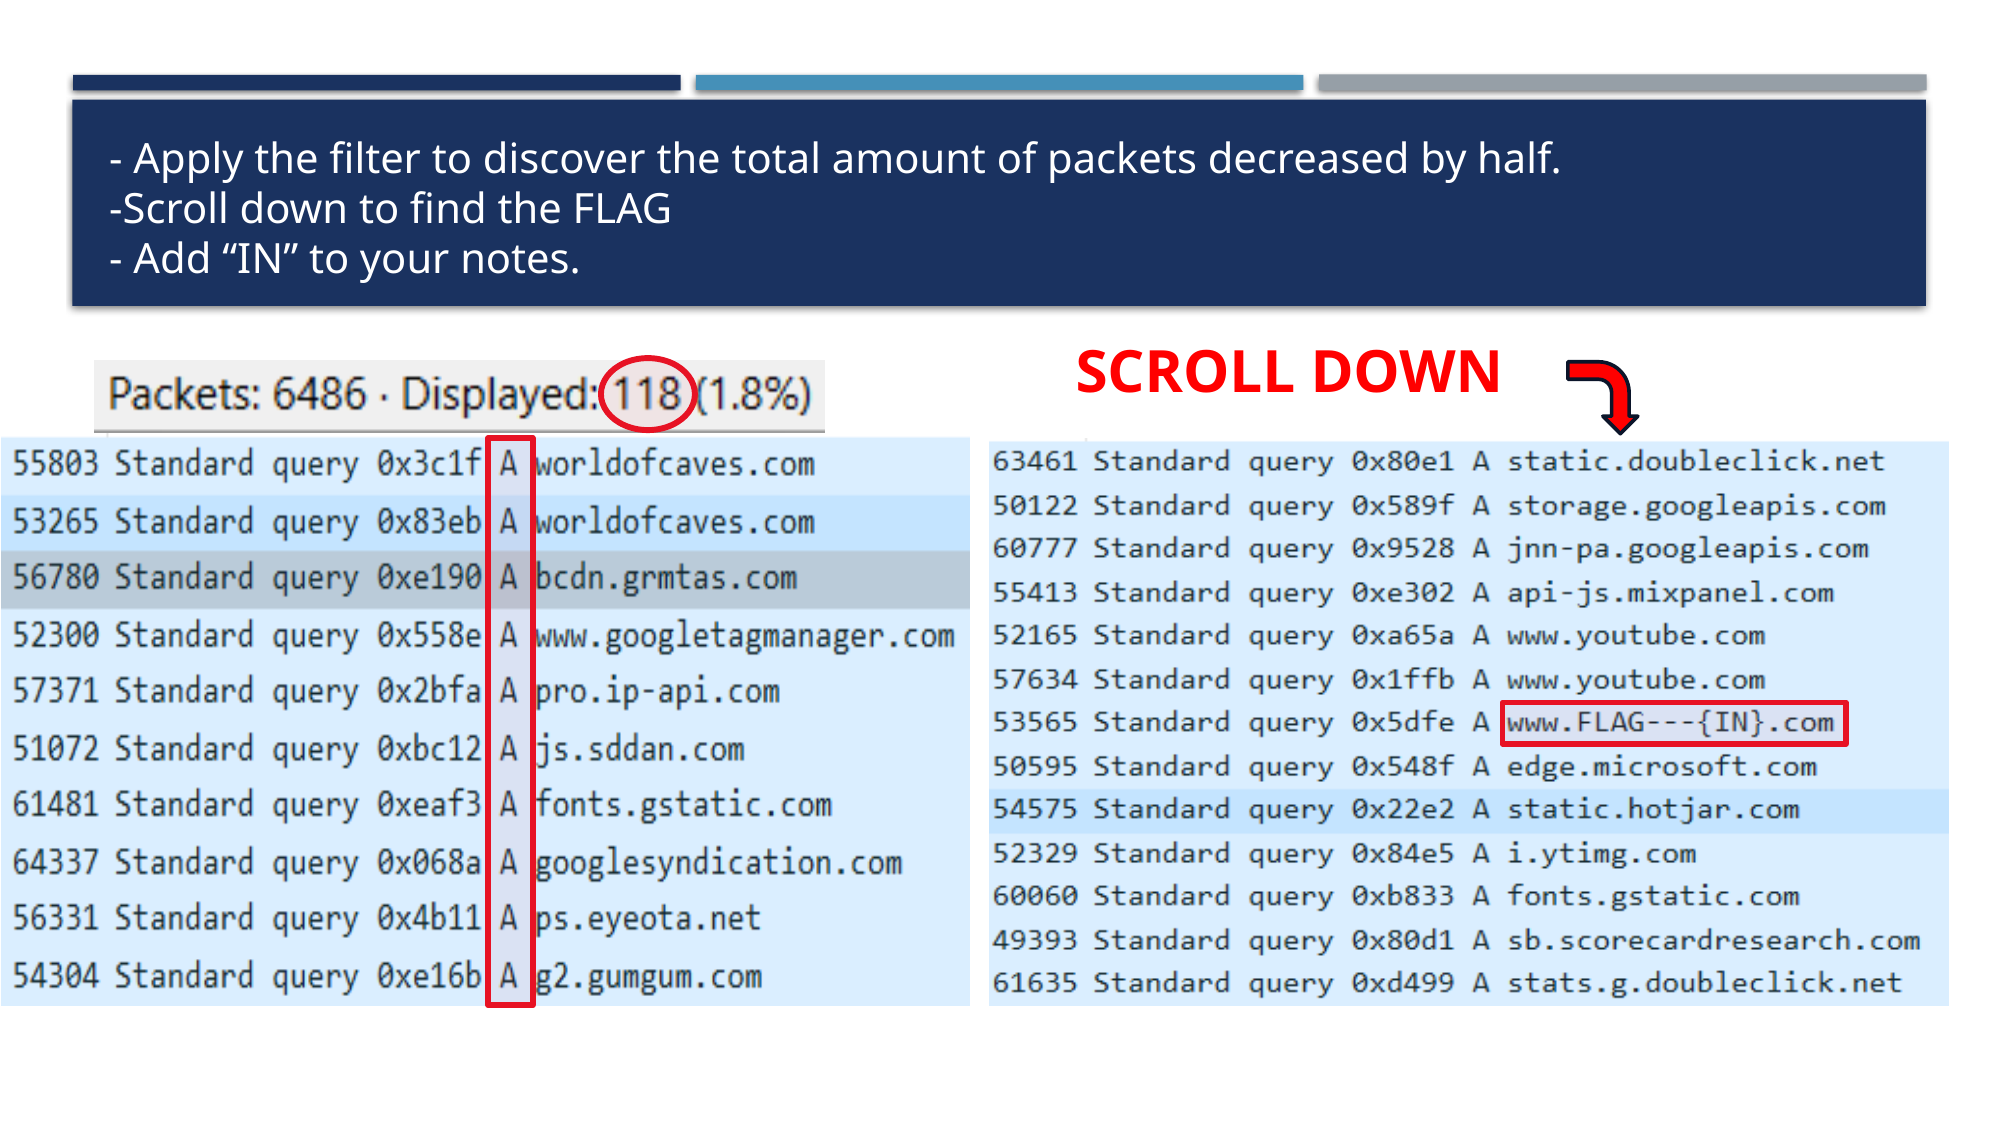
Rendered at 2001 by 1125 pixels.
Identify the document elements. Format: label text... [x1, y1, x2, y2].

picture [1, 359, 971, 1006]
text_box - Apply the filter to discover the total amount of packets decreased by half. -Scroll down to find the FLAG - Add “IN” to your notes. [94, 123, 1898, 289]
text_box [1566, 359, 1640, 436]
picture [988, 437, 1949, 1006]
text_box SCROLL DOWN [1060, 327, 1658, 412]
